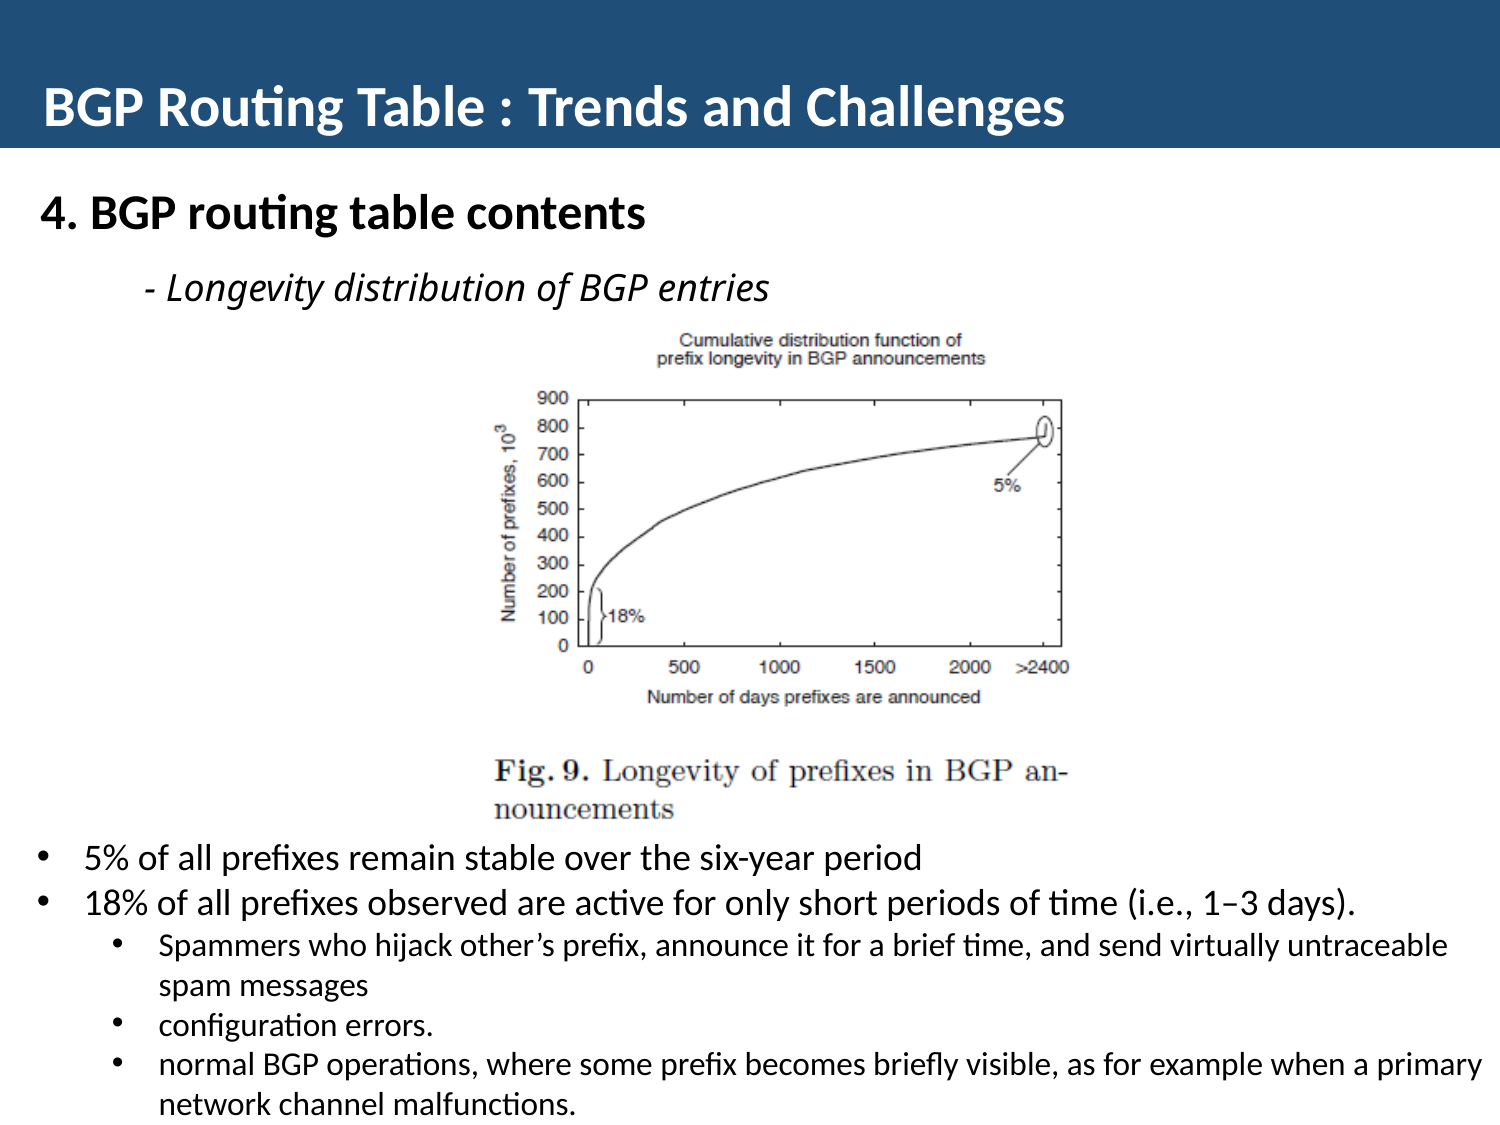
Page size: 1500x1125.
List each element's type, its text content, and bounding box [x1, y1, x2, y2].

picture [477, 317, 1089, 835]
text_box [0, 0, 1500, 149]
text_box - Longevity distribution of BGP entries [129, 256, 787, 317]
text_box 4. BGP routing table contents [25, 172, 662, 248]
text_box BGP Routing Table : Trends and Challenges [28, 60, 1082, 146]
text_box 5% of all prefixes remain stable over the six-year period 18% of all prefixes observed are active for only short periods of time (i.e., 1–3 days). Spammers who hijack other’s prefix, announce it for a brief time, and send virtually untraceable spam messages configuration errors. normal BGP operations, where some prefix becomes briefly visible, as for example when a primary network channel malfunctions. [22, 825, 1500, 1125]
